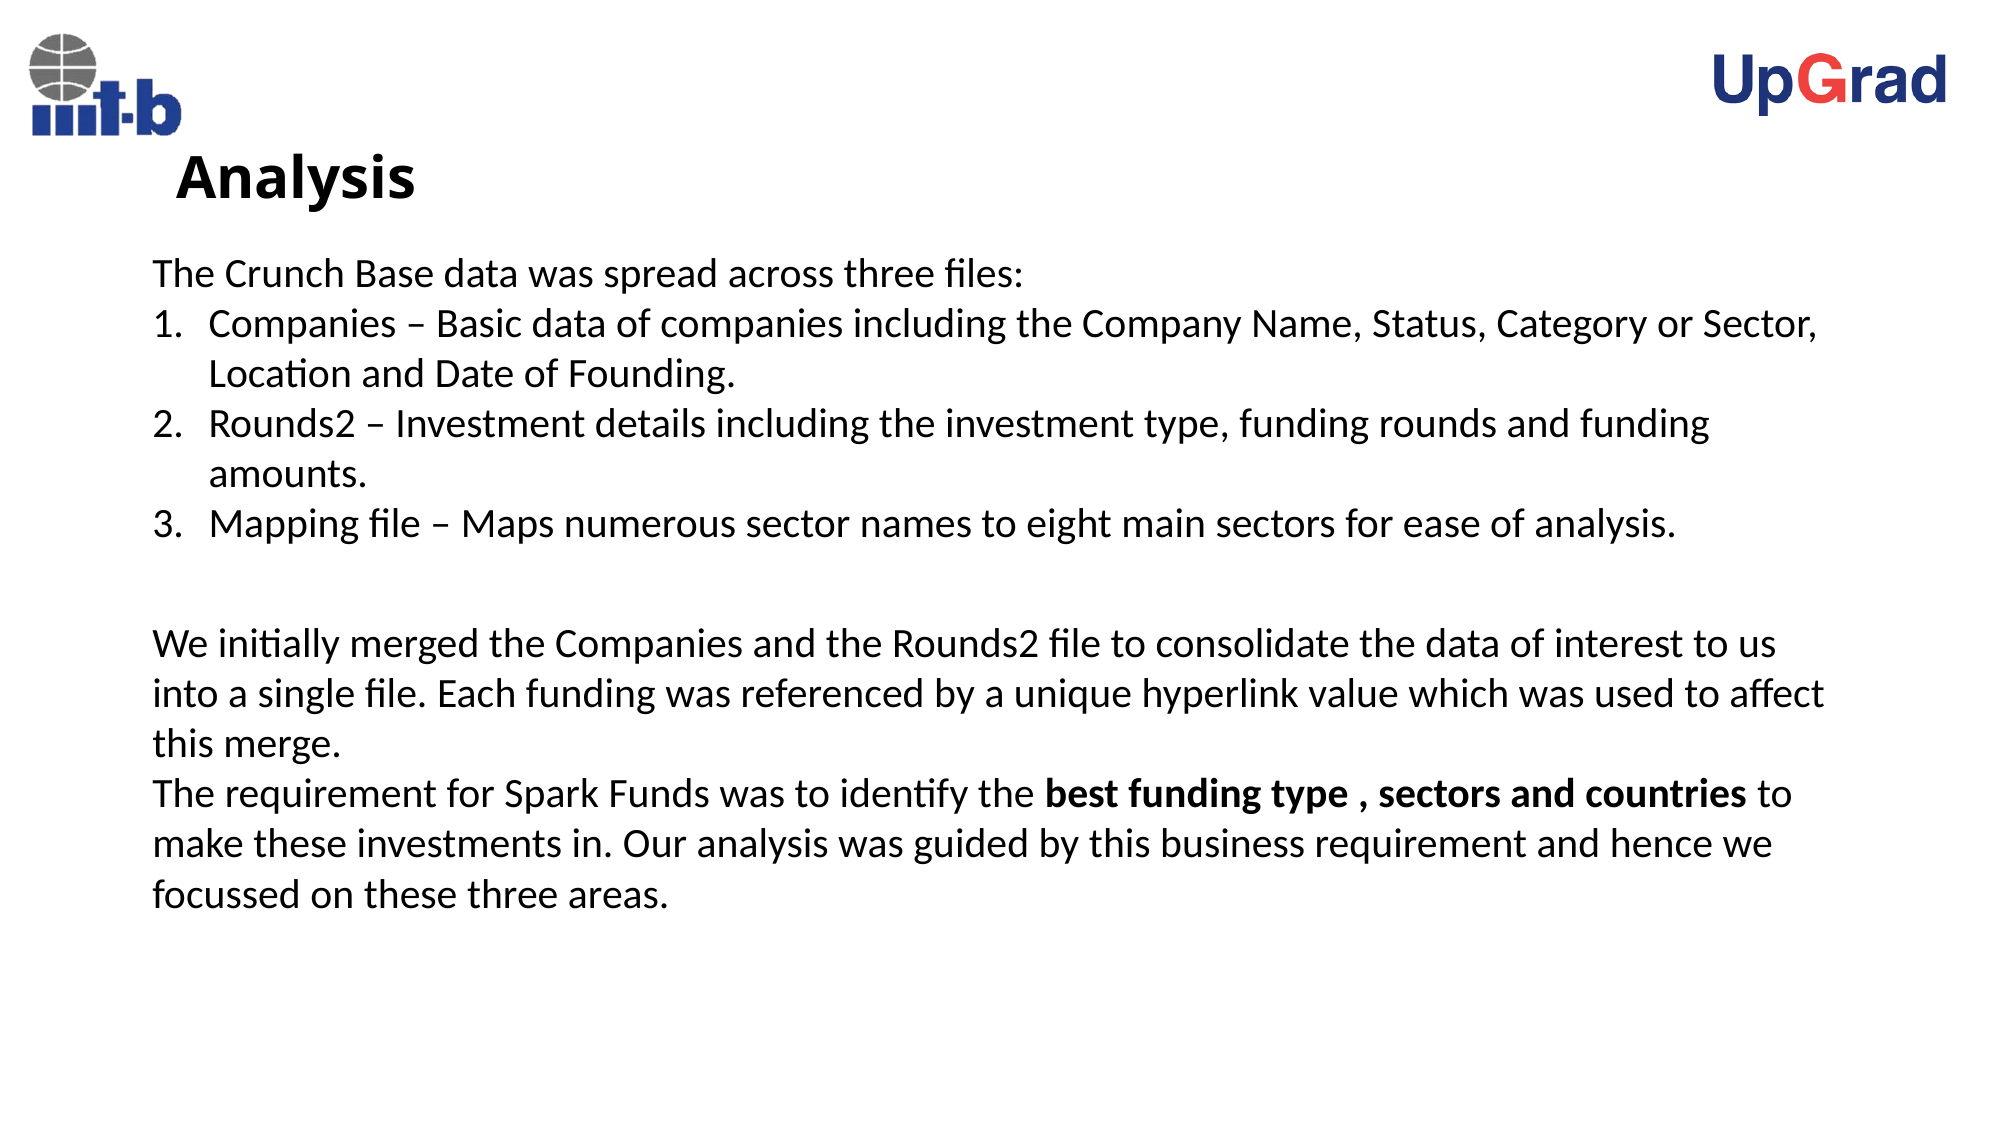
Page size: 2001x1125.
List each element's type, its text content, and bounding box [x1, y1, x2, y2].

picture [1714, 53, 1952, 116]
text_box The Crunch Base data was spread across three files: Companies – Basic data of companies including the Company Name, Status, Category or Sector, Location and Date of Founding. Rounds2 – Investment details including the investment type, funding rounds and funding amounts. Mapping file – Maps numerous sector names to eight main sectors for ease of analysis. We initially merged the Companies and the Rounds2 file to consolidate the data of interest to us into a single file. Each funding was referenced by a unique hyperlink value which was used to affect this merge. The requirement for Spark Funds was to identify the best funding type , sectors and countries to make these investments in. Our analysis was guided by this business requirement and hence we focussed on these three areas. [137, 238, 1863, 1014]
picture [0, 29, 208, 163]
text_box Analysis [137, 59, 1863, 238]
